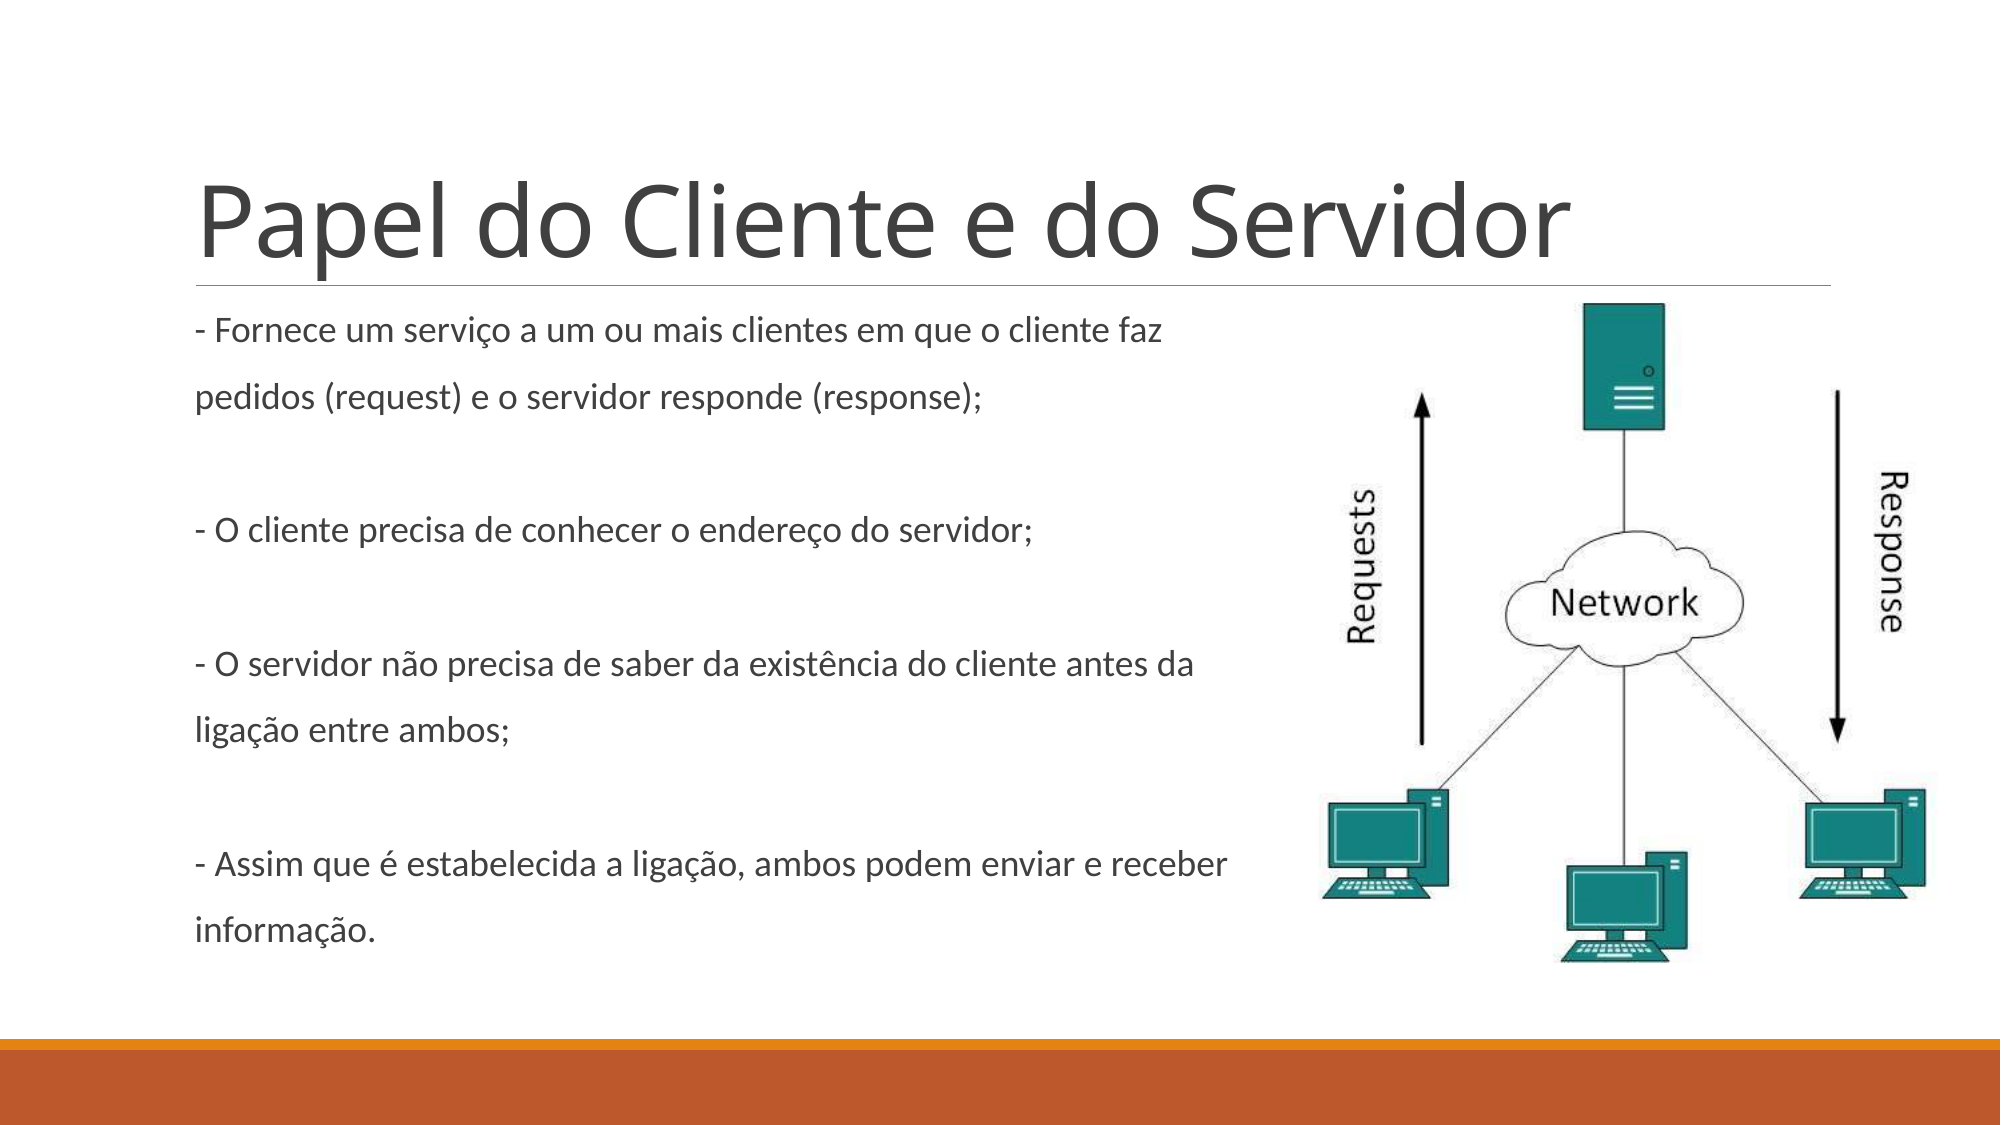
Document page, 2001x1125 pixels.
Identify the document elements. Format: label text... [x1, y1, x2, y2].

list - Fornece um serviço a um ou mais clientes em que o cliente faz pedidos (request) e o servidor responde (response); - O cliente precisa de conhecer o endereço do servidor; - O servidor não precisa de saber da existência do cliente antes da ligação entre ambos; - Assim que é estabelecida a ligação, ambos podem enviar e receber informação. [180, 302, 1295, 963]
title Papel do Cliente e do Servidor [180, 47, 1830, 285]
picture [1296, 302, 1972, 964]
